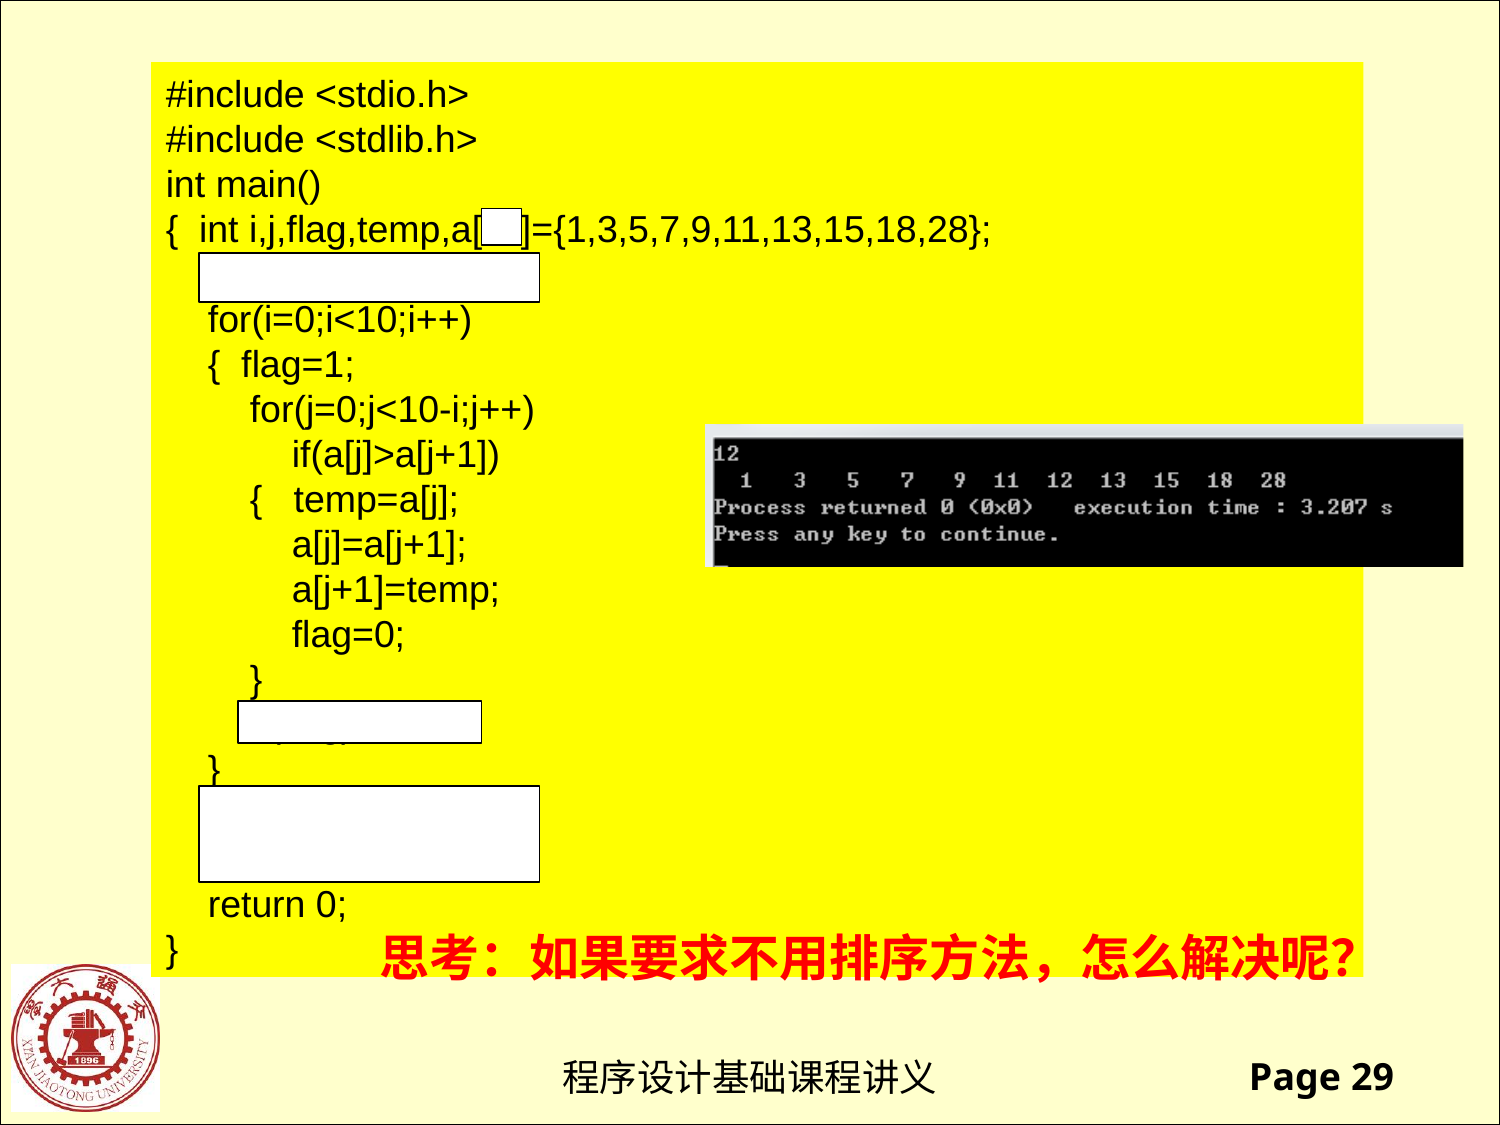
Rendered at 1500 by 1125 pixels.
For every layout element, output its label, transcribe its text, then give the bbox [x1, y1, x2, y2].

picture [11, 964, 160, 1112]
text_box #include <stdio.h> #include <stdlib.h> int main() { int i,j,flag,temp,a[11]={1,3,5,7,9,11,13,15,18,28}; scanf("%d",&a[10]); for(i=0;i<10;i++) { flag=1; for(j=0;j<10-i;j++) if(a[j]>a[j+1]) { temp=a[j]; a[j]=a[j+1]; a[j+1]=temp; flag=0; } if(flag) break; } for(i=0;i<11;i++) printf("%3d ",a[i]); return 0; } [151, 62, 1364, 977]
text_box [237, 701, 482, 744]
text_box [481, 208, 522, 246]
text_box [199, 252, 540, 303]
text_box [199, 786, 540, 882]
picture [704, 423, 1464, 568]
text_box [844, 1023, 875, 1084]
text_box 思考：如果要求不用排序方法，怎么解决呢？ [365, 918, 1395, 994]
